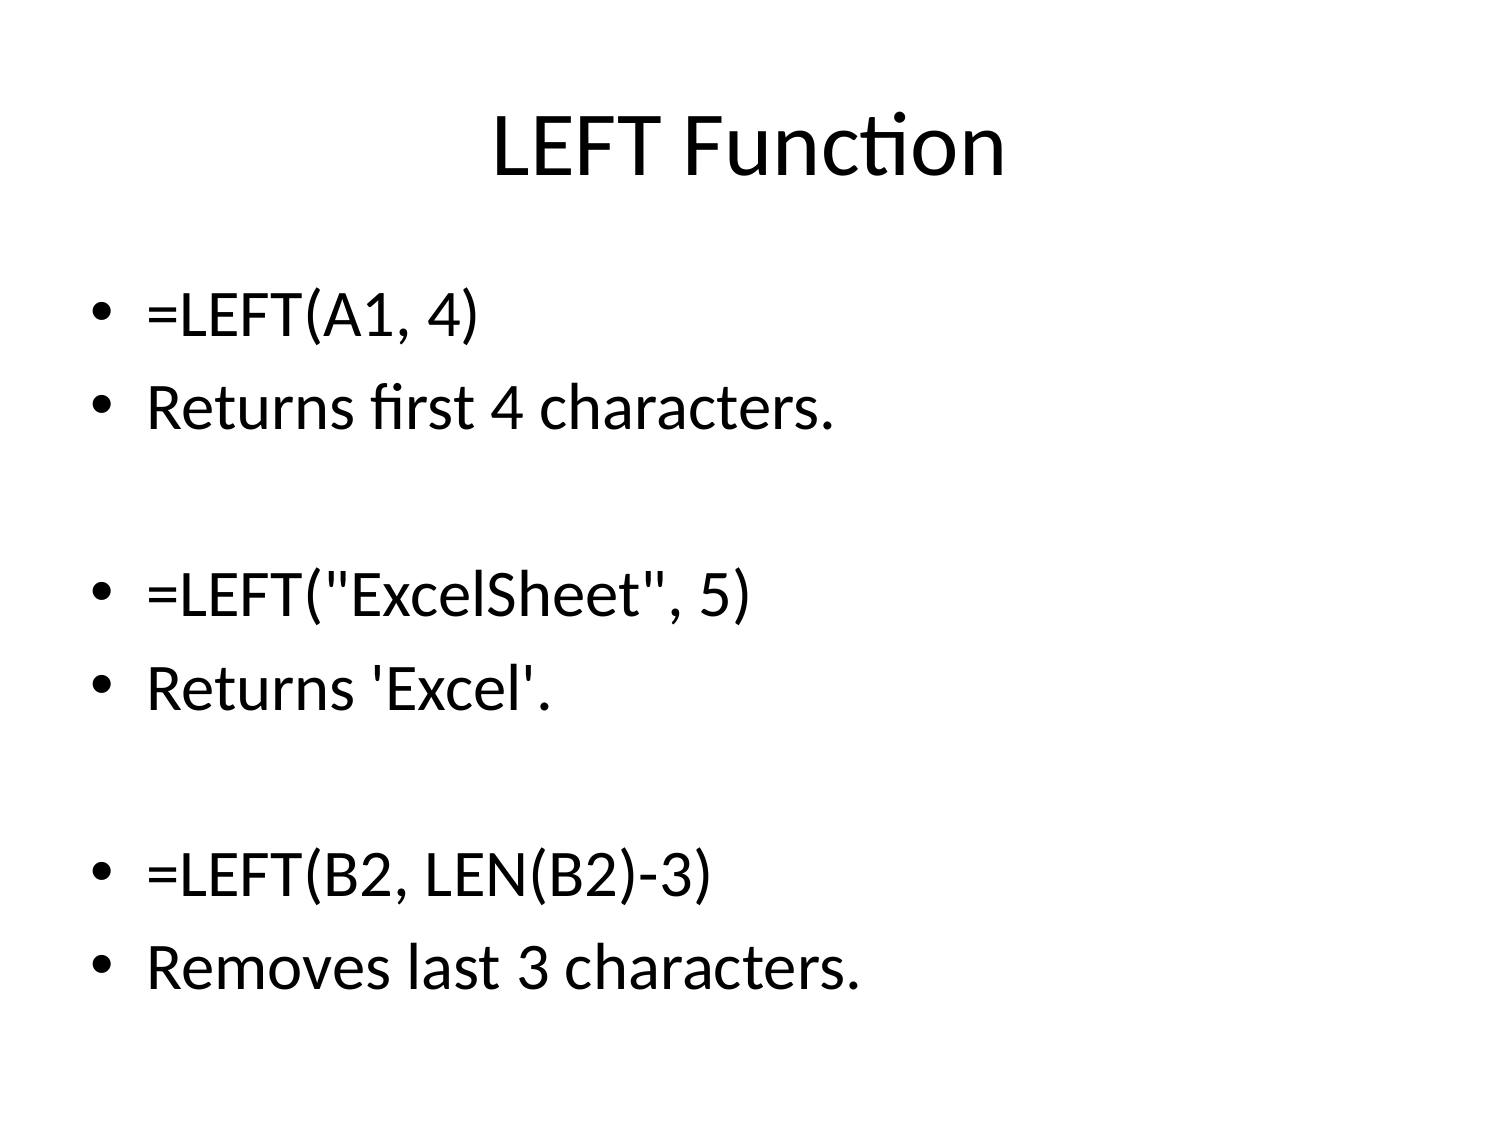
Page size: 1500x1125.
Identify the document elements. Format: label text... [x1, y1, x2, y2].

title LEFT Function [75, 45, 1425, 233]
list =LEFT(A1, 4) Returns first 4 characters. =LEFT("ExcelSheet", 5) Returns 'Excel'. =LEFT(B2, LEN(B2)-3) Removes last 3 characters. [75, 262, 1425, 1005]
